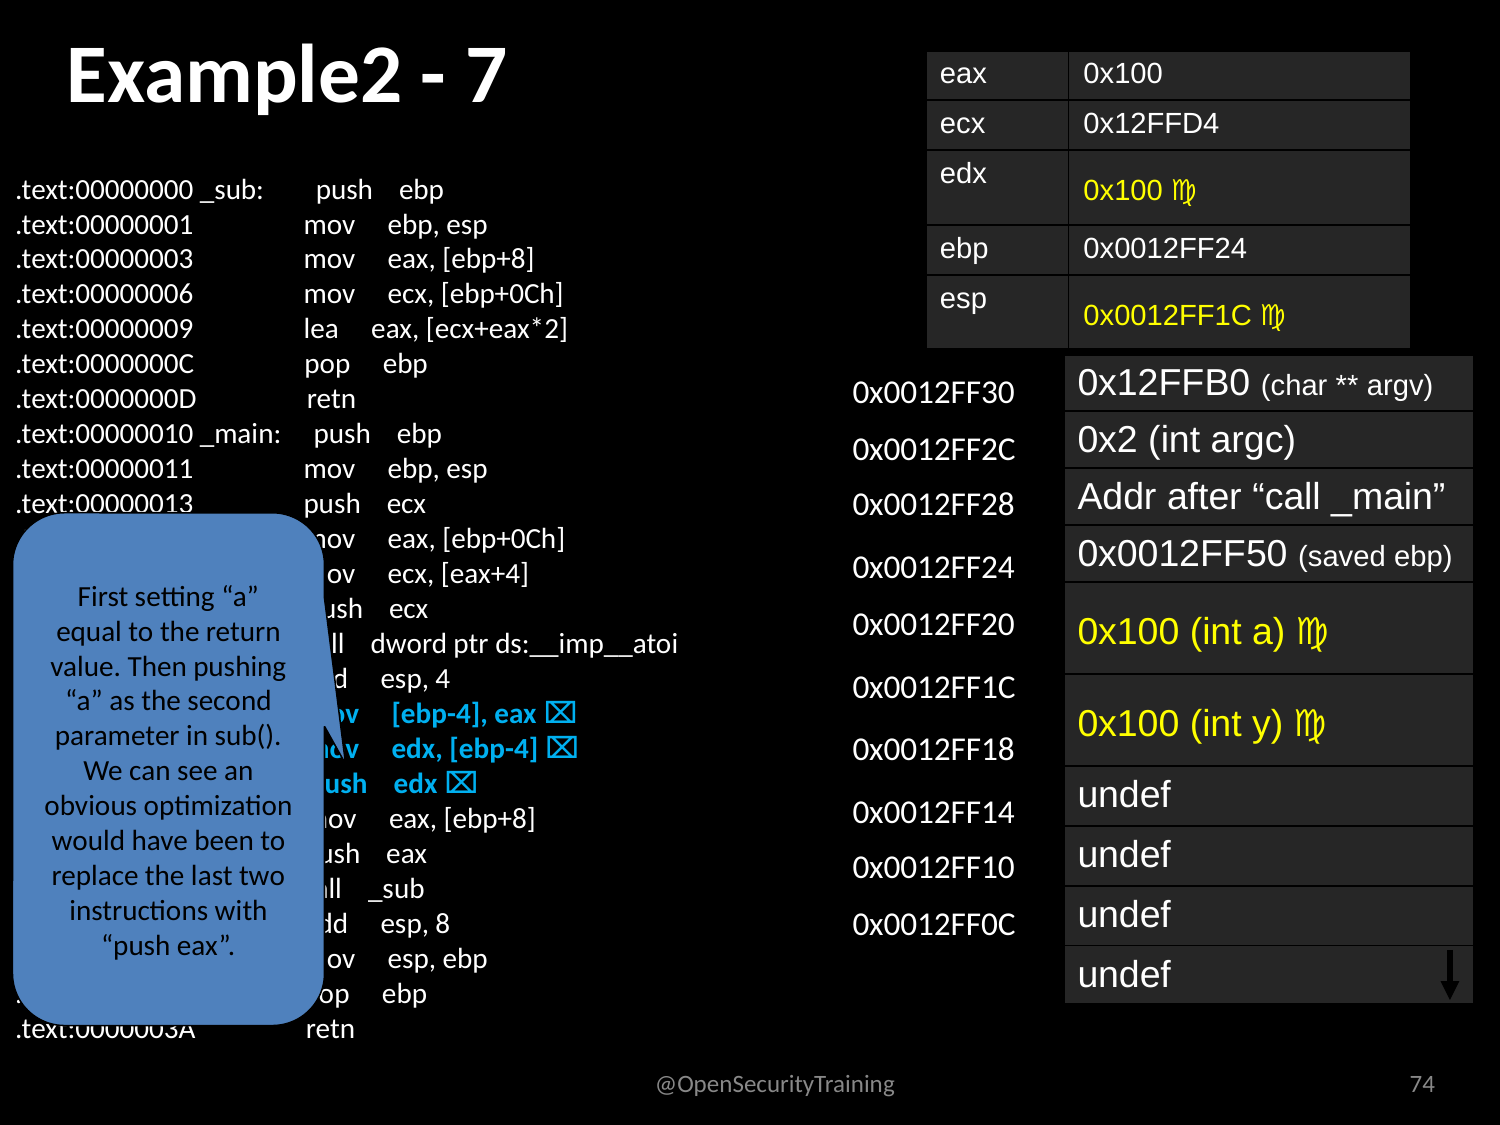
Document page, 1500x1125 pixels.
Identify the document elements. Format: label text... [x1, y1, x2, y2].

table_cell undef [1065, 887, 1473, 945]
table_cell Addr after “call _main” [1065, 469, 1473, 524]
table_cell 0x0012FF1C ♍ [1069, 276, 1410, 348]
table_cell edx [927, 151, 1068, 224]
table_cell undef [1065, 767, 1473, 825]
table_cell 0x100 (int a) ♍ [1065, 583, 1473, 673]
text_box First setting “a” equal to the return value. Then pushing “a” as the second parameter in sub(). We can see an obvious optimization would have been to replace the last two instructions with “push eax”. [12, 512, 346, 1026]
table_cell undef [1065, 946, 1473, 1003]
text_box 0x0012FF1C [837, 657, 1034, 713]
text_box 0x0012FF2C [837, 419, 1034, 476]
table_cell esp [927, 276, 1068, 348]
table_header 0x100 [1069, 52, 1410, 99]
table_cell 0x100 (int y) ♍ [1065, 675, 1473, 765]
table_header eax [927, 52, 1068, 99]
table_cell 0x0012FF50 (saved ebp) [1065, 526, 1473, 581]
text_box 0x0012FF20 [837, 594, 1033, 651]
table_cell ebp [927, 226, 1068, 274]
table_header 0x12FFB0 (char ** argv) [1065, 356, 1473, 410]
text_box 0x0012FF24 [837, 537, 1033, 593]
table_cell undef [1065, 827, 1473, 885]
table_cell 0x2 (int argc) [1065, 412, 1473, 467]
table_cell 0x100 ♍ [1069, 151, 1410, 224]
text_box 0x0012FF18 [837, 719, 1033, 776]
table_cell 0x0012FF24 [1069, 226, 1410, 274]
text_box 0x0012FF28 [837, 476, 1033, 531]
text_box 0x0012FF14 [837, 782, 1033, 837]
text_box 0x0012FF0C [837, 894, 1034, 951]
text_box 0x0012FF10 [837, 837, 1033, 893]
title Example2 - 7 [0, 0, 575, 162]
text_box 0x0012FF30 [837, 362, 1033, 418]
text_box .text:00000000 _sub: push ebp .text:00000001 mov ebp, esp .text:00000003 mov eax, [ebp+8] .text:00000006 mov ecx, [ebp+0Ch] .text:00000009 lea eax, [ecx+eax*2] .text:0000000C pop ebp .text:0000000D retn .text:00000010 _main: push ebp .text:00000011 mov ebp, esp .text:00000013 push ecx .text:00000014 mov eax, [ebp+0Ch] .text:00000017 mov ecx, [eax+4] .text:0000001A push ecx .text:0000001B call dword ptr ds:__imp__atoi .text:00000021 add esp, 4 .text:00000024 mov [ebp-4], eax ⌧ .text:00000027 mov edx, [ebp-4] ⌧ .text:0000002A push edx ⌧ .text:0000002B mov eax, [ebp+8] .text:0000002E push eax .text:0000002F call _sub .text:00000034 add esp, 8 .text:00000037 mov esp, ebp .text:00000039 pop ebp .text:0000003A retn [0, 162, 703, 1062]
table_cell ecx [927, 101, 1068, 149]
table_cell 0x12FFD4 [1069, 101, 1410, 149]
